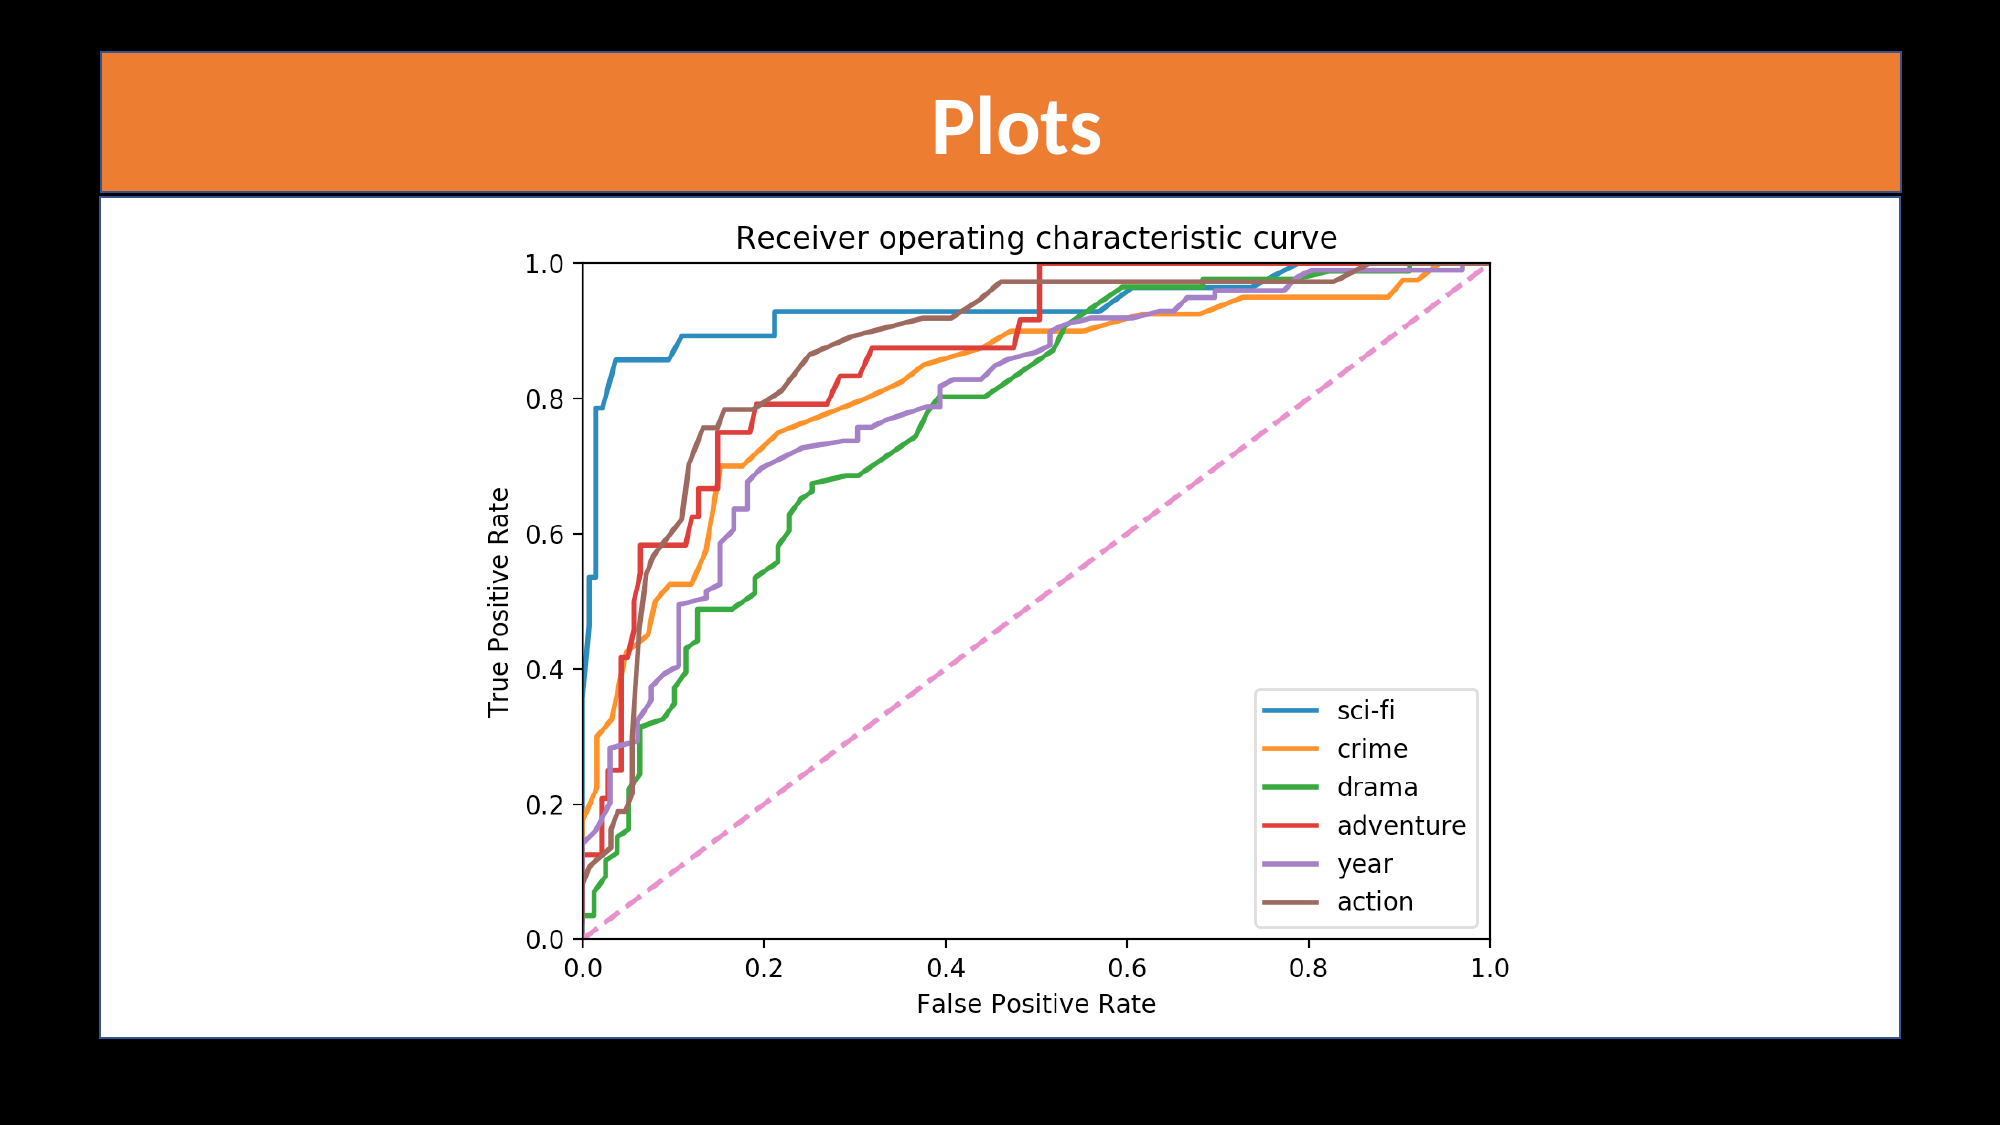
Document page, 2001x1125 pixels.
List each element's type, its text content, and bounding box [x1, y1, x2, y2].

text_box [99, 196, 1901, 1039]
picture [476, 207, 1559, 1028]
text_box [100, 51, 1902, 193]
text_box Plots [233, 63, 1802, 179]
